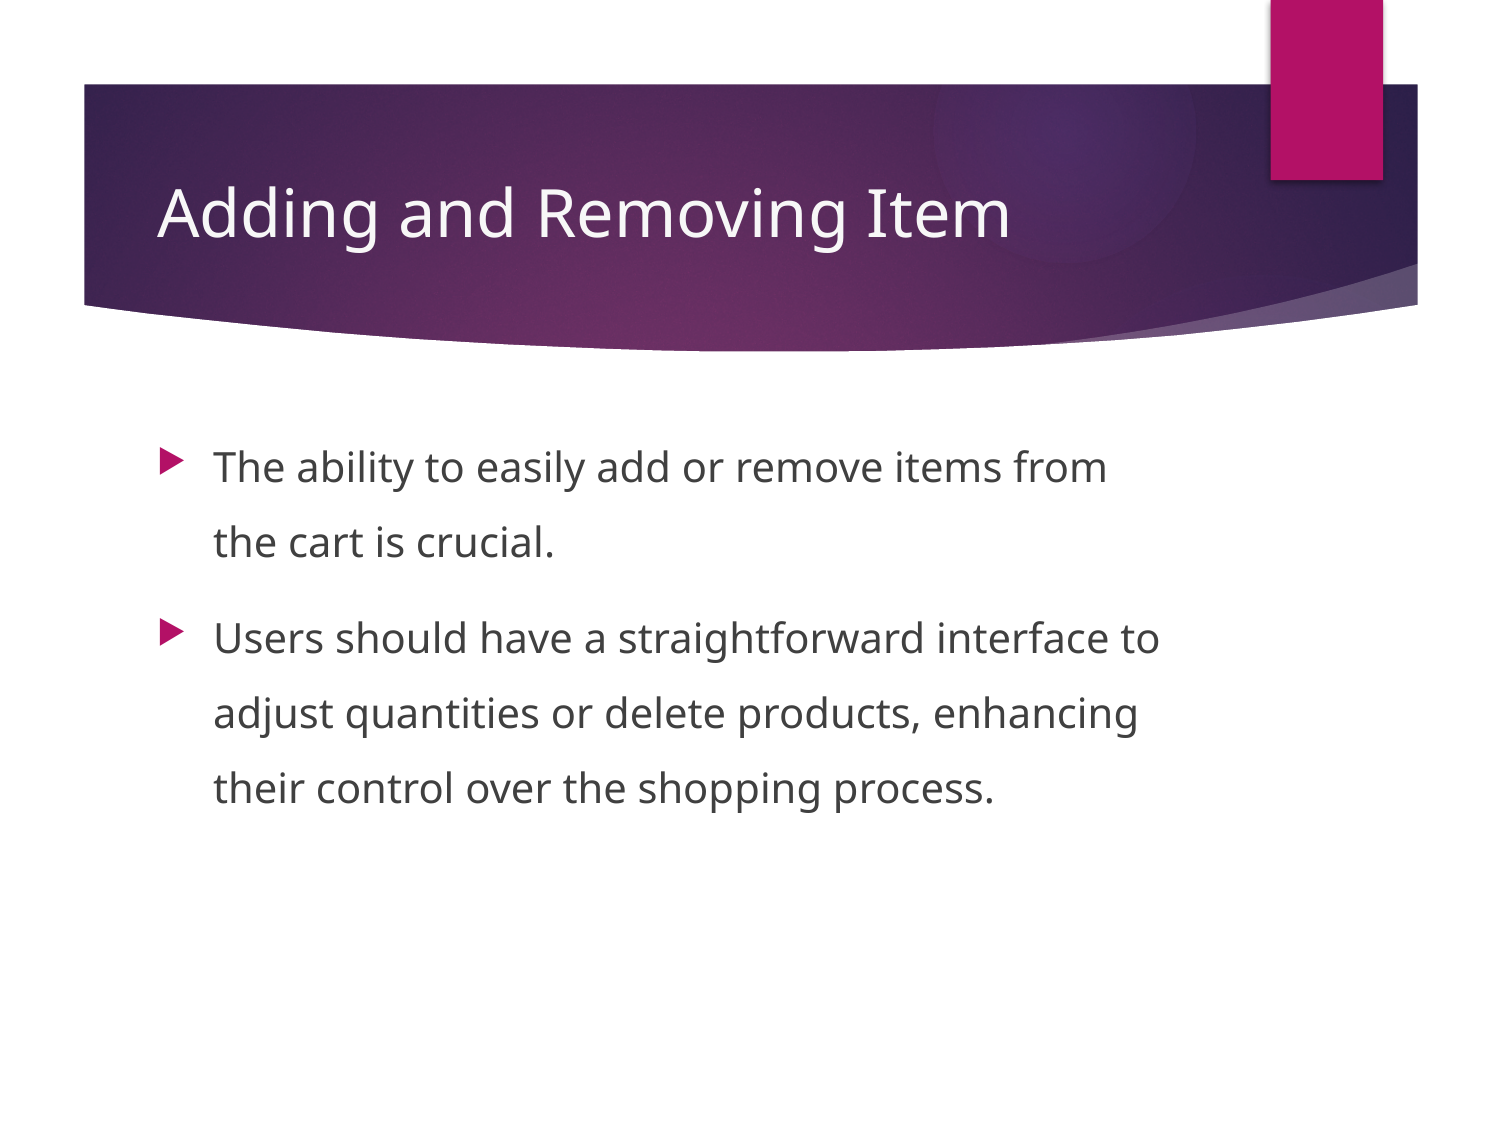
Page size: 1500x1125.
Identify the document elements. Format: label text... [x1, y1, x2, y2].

list The ability to easily add or remove items from the cart is crucial. Users should have a straightforward interface to adjust quantities or delete products, enhancing their control over the shopping process. [141, 408, 1183, 988]
title Adding and Removing Item [142, 152, 1183, 269]
